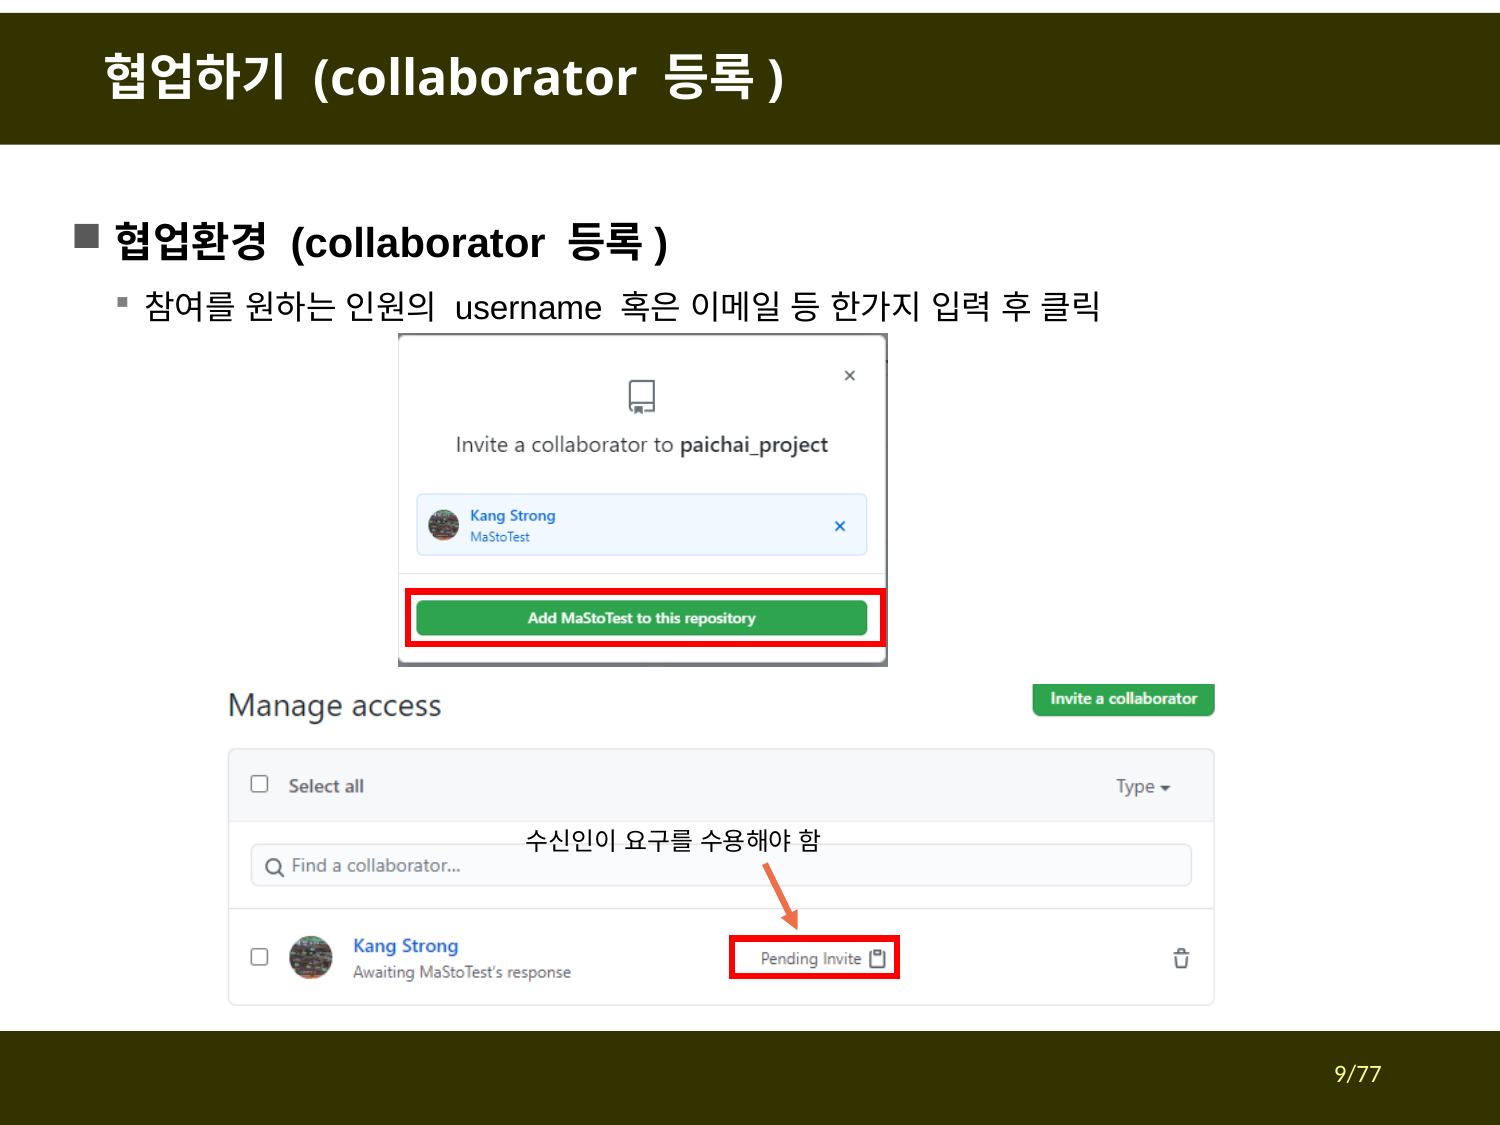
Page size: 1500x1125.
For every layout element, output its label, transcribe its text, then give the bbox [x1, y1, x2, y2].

picture [398, 333, 888, 667]
slide_number 9/77 [1059, 1042, 1397, 1103]
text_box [764, 863, 798, 931]
text_box 협업환경 (collaborator 등록) 참여를 원하는 인원의 username 혹은 이메일 등 한가지 입력 후 클릭 [56, 183, 1474, 570]
picture [220, 684, 1223, 1014]
title 협업하기 (collaborator 등록) [88, 31, 1282, 126]
